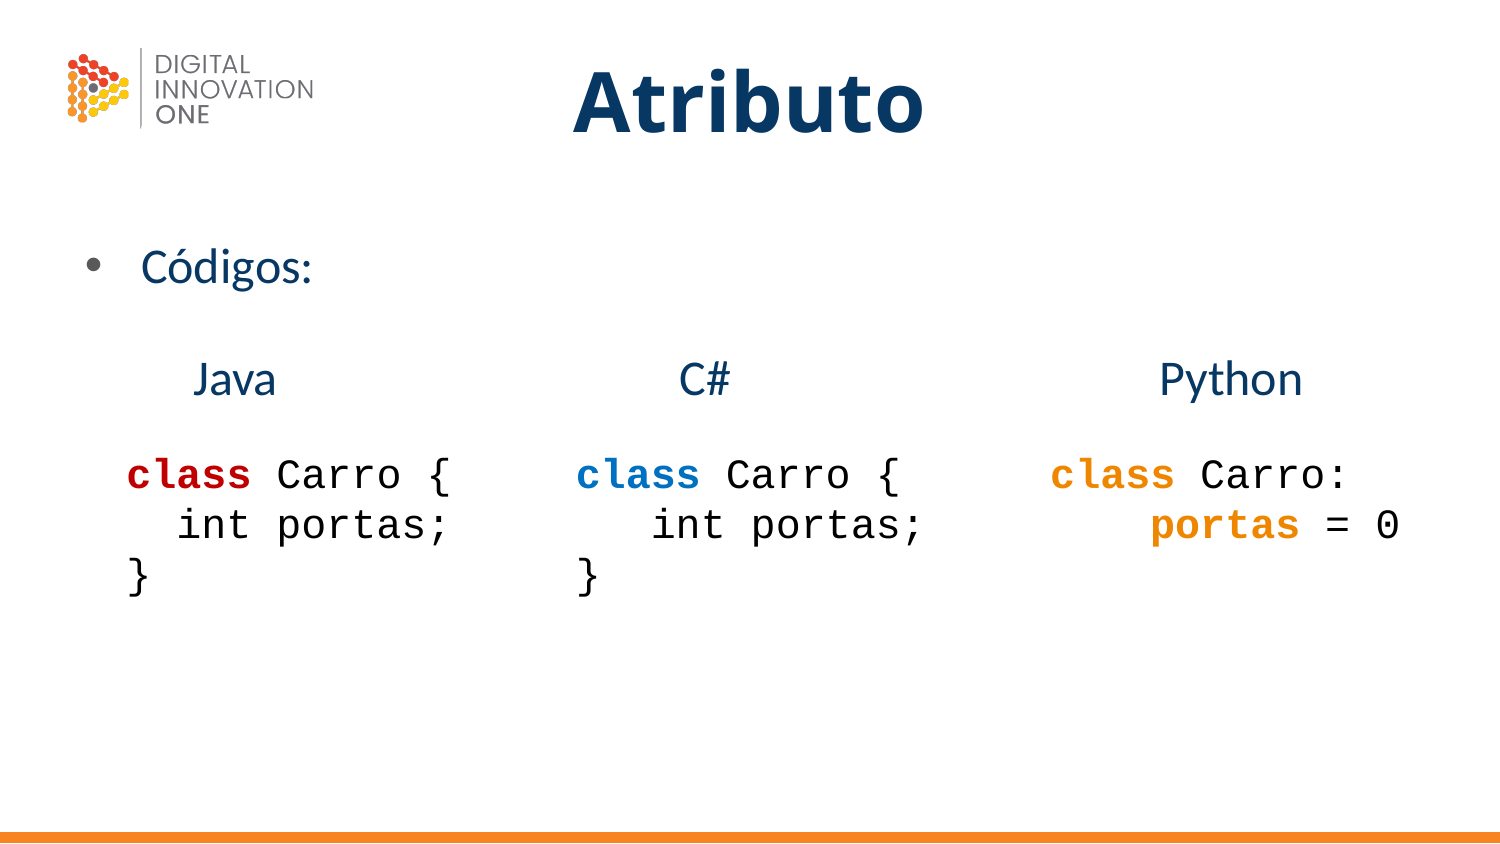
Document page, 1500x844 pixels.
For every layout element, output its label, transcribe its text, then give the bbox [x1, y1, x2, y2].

text_box [0, 832, 1500, 843]
text_box class Carro { int portas; } [111, 439, 491, 605]
text_box C# [664, 338, 809, 414]
subtitle Códigos: [51, 218, 1388, 706]
subtitle Atributo [51, 50, 1449, 148]
picture [50, 39, 331, 138]
text_box class Carro { int portas; } [560, 439, 977, 605]
text_box Java [178, 338, 323, 414]
text_box Python [1144, 338, 1333, 414]
text_box class Carro: portas = 0 [1035, 439, 1464, 555]
